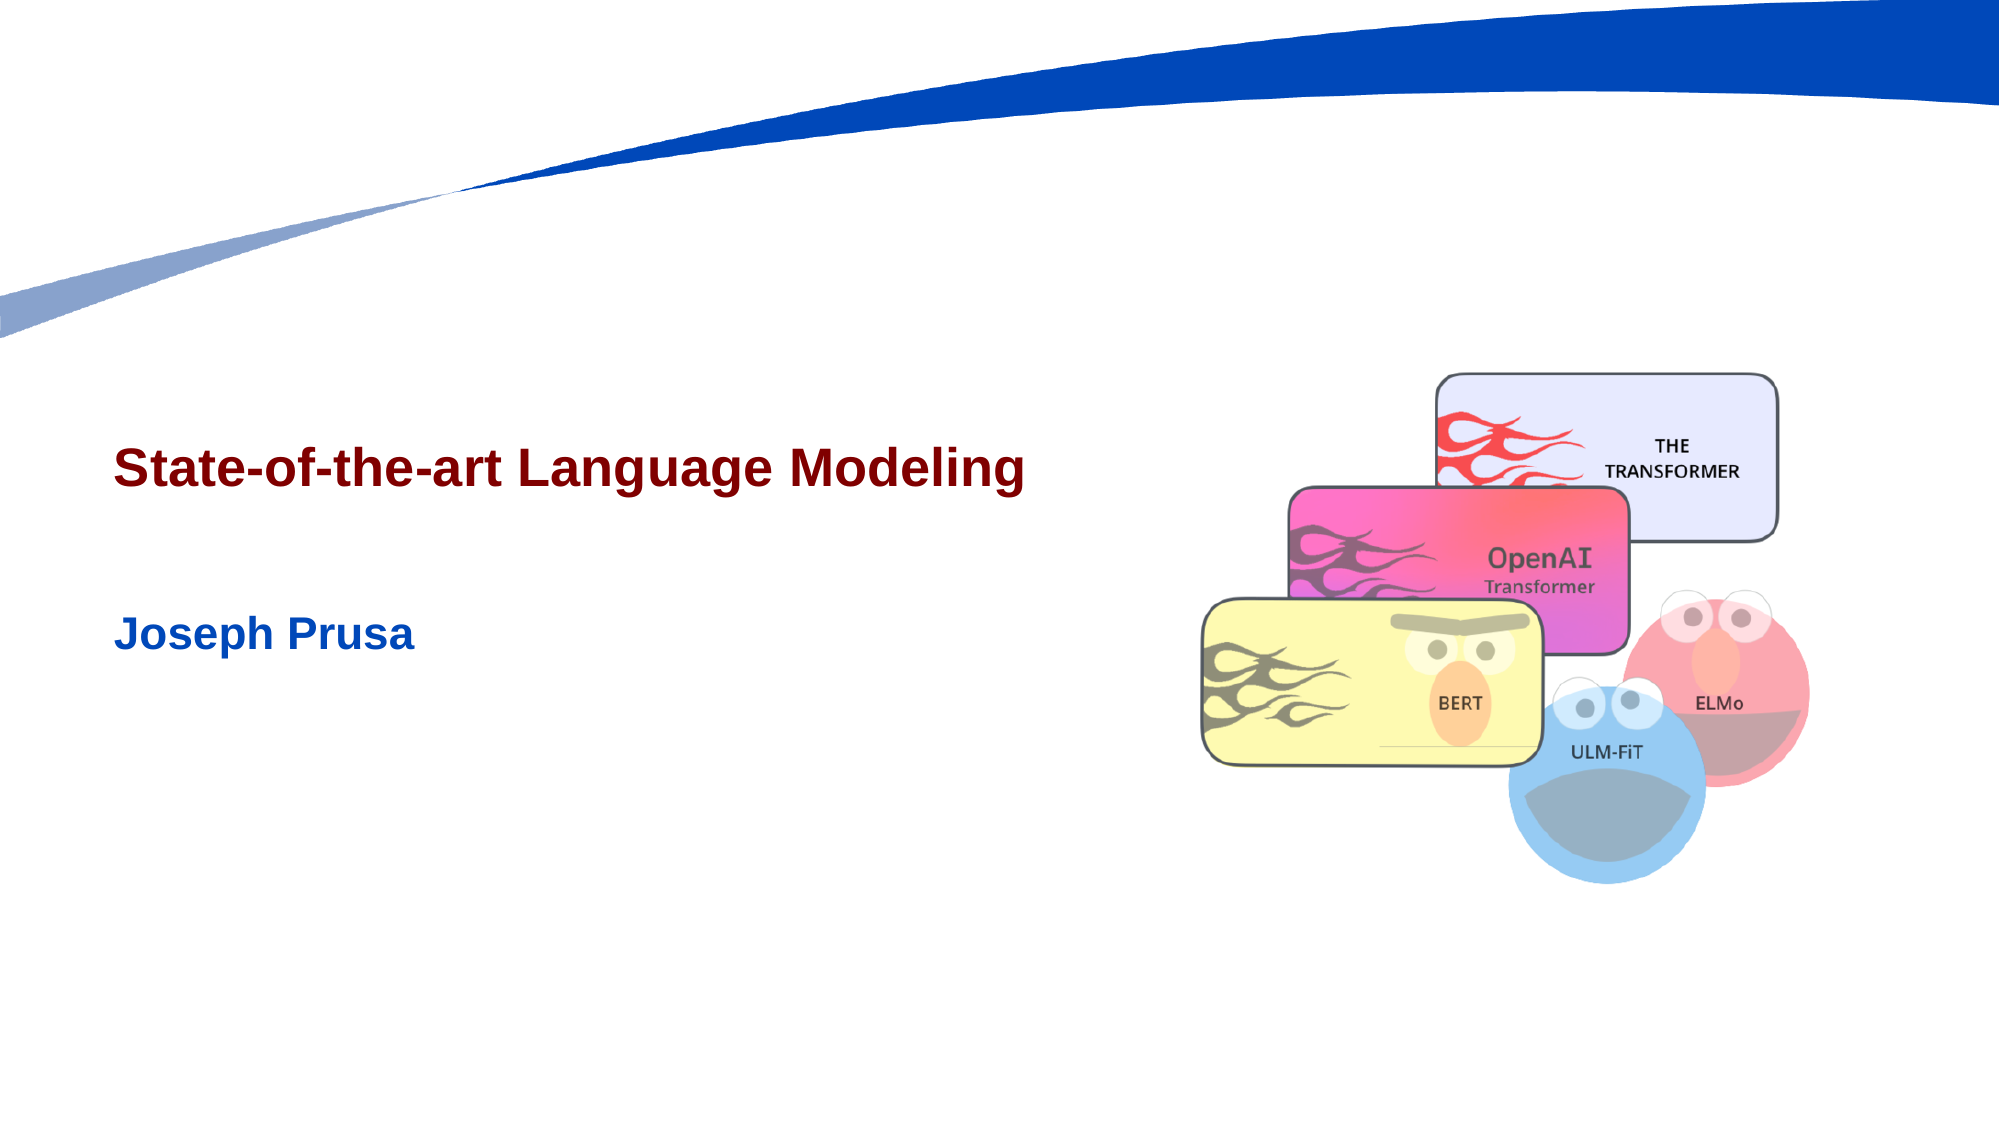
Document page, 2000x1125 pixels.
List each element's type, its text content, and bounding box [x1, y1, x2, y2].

subtitle Joseph Prusa [98, 606, 1036, 819]
title State-of-the-art Language Modeling [98, 350, 1036, 592]
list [1041, 295, 2000, 957]
picture [0, 0, 1999, 338]
